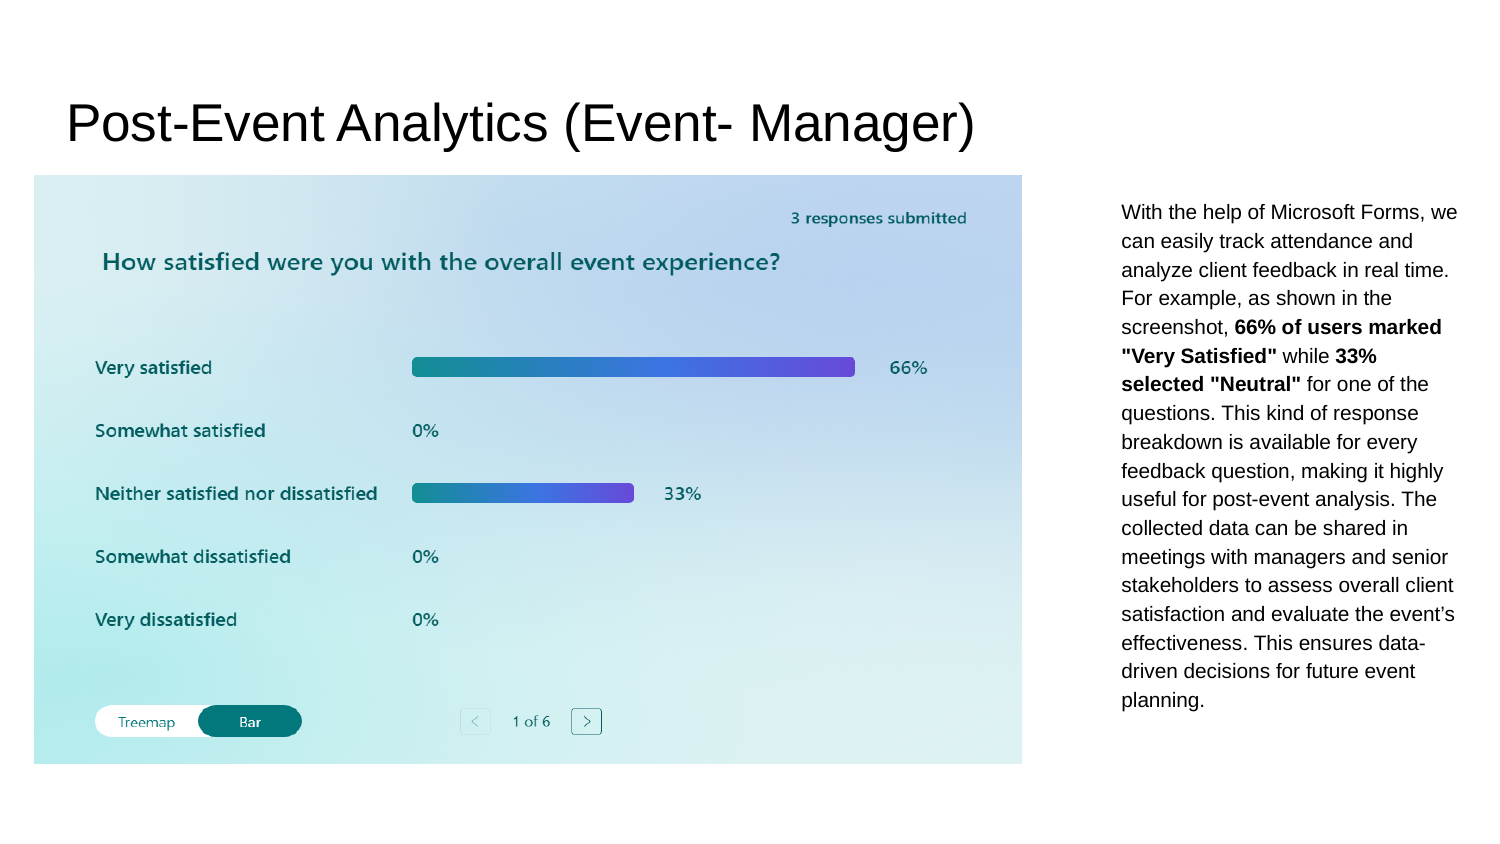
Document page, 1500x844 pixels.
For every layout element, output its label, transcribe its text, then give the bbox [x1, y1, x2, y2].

picture [34, 174, 1023, 764]
title Post-Event Analytics (Event- Manager) [51, 72, 1449, 167]
text_box With the help of Microsoft Forms, we can easily track attendance and analyze client feedback in real time. For example, as shown in the screenshot, 66% of users marked "Very Satisfied" while 33% selected "Neutral" for one of the questions. This kind of response breakdown is available for every feedback question, making it highly useful for post-event analysis. The collected data can be shared in meetings with managers and senior stakeholders to assess overall client satisfaction and evaluate the event’s effectiveness. This ensures data-driven decisions for future event planning. [1106, 180, 1474, 769]
